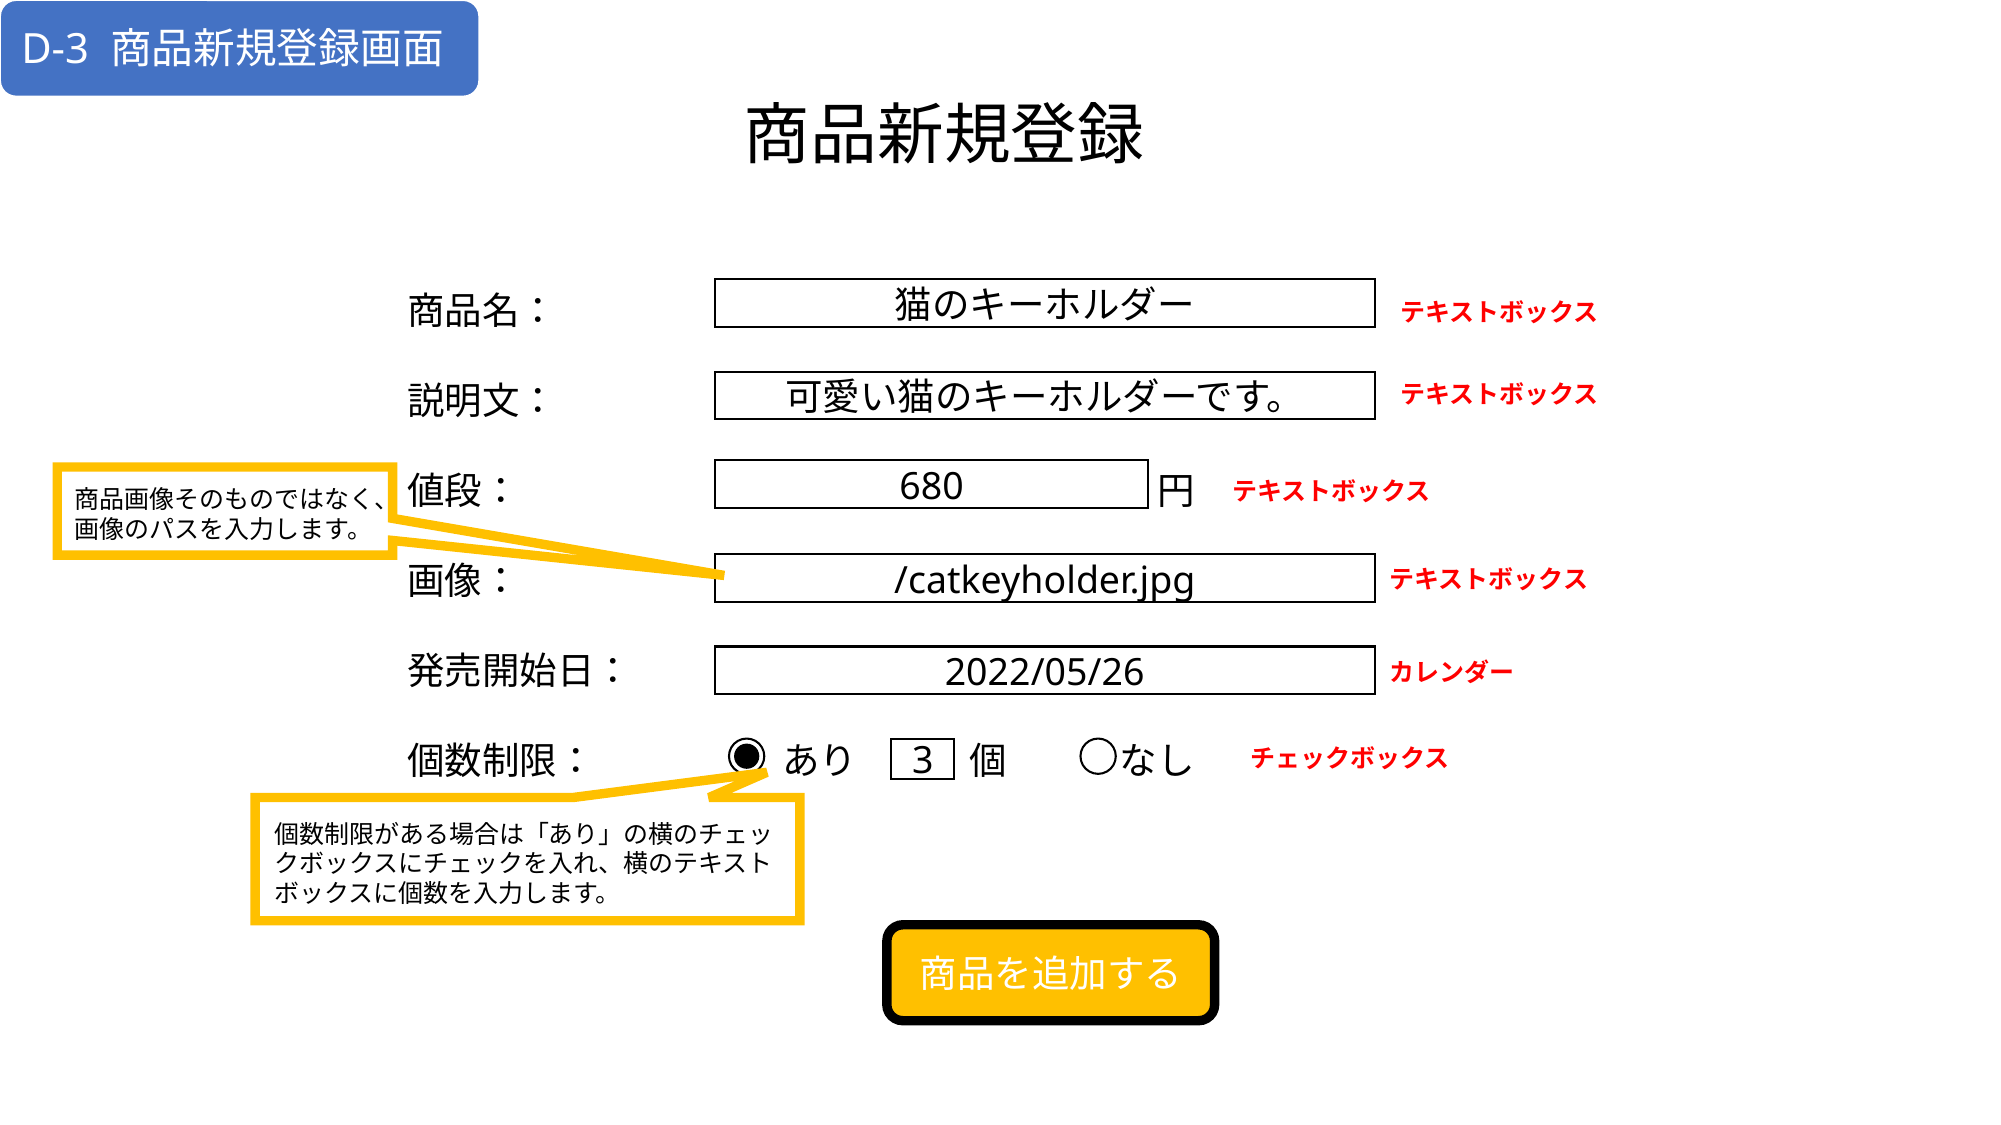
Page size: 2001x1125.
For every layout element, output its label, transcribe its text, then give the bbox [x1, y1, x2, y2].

text_box 商品を追加する [885, 923, 1216, 1022]
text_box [392, 279, 1697, 795]
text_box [57, 466, 393, 556]
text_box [255, 797, 800, 921]
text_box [0, 0, 480, 116]
text_box 商品新規登録 [729, 84, 1243, 180]
